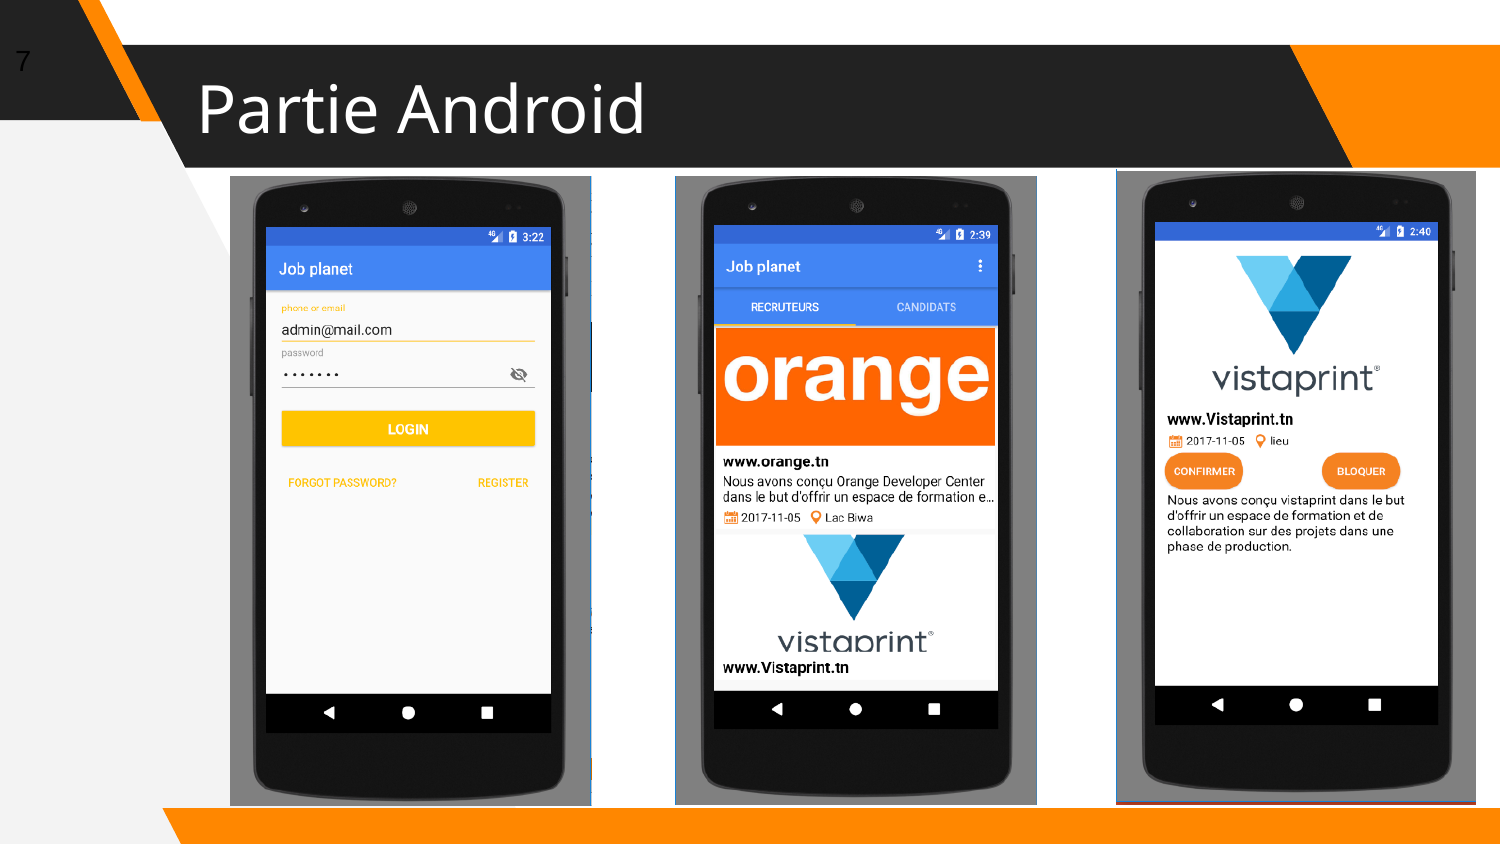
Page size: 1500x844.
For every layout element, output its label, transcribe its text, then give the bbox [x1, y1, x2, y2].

picture [675, 175, 1037, 805]
picture [230, 175, 592, 807]
picture [1116, 169, 1476, 805]
slide_number 7 [0, 0, 98, 121]
title Partie Android [181, 45, 1285, 169]
